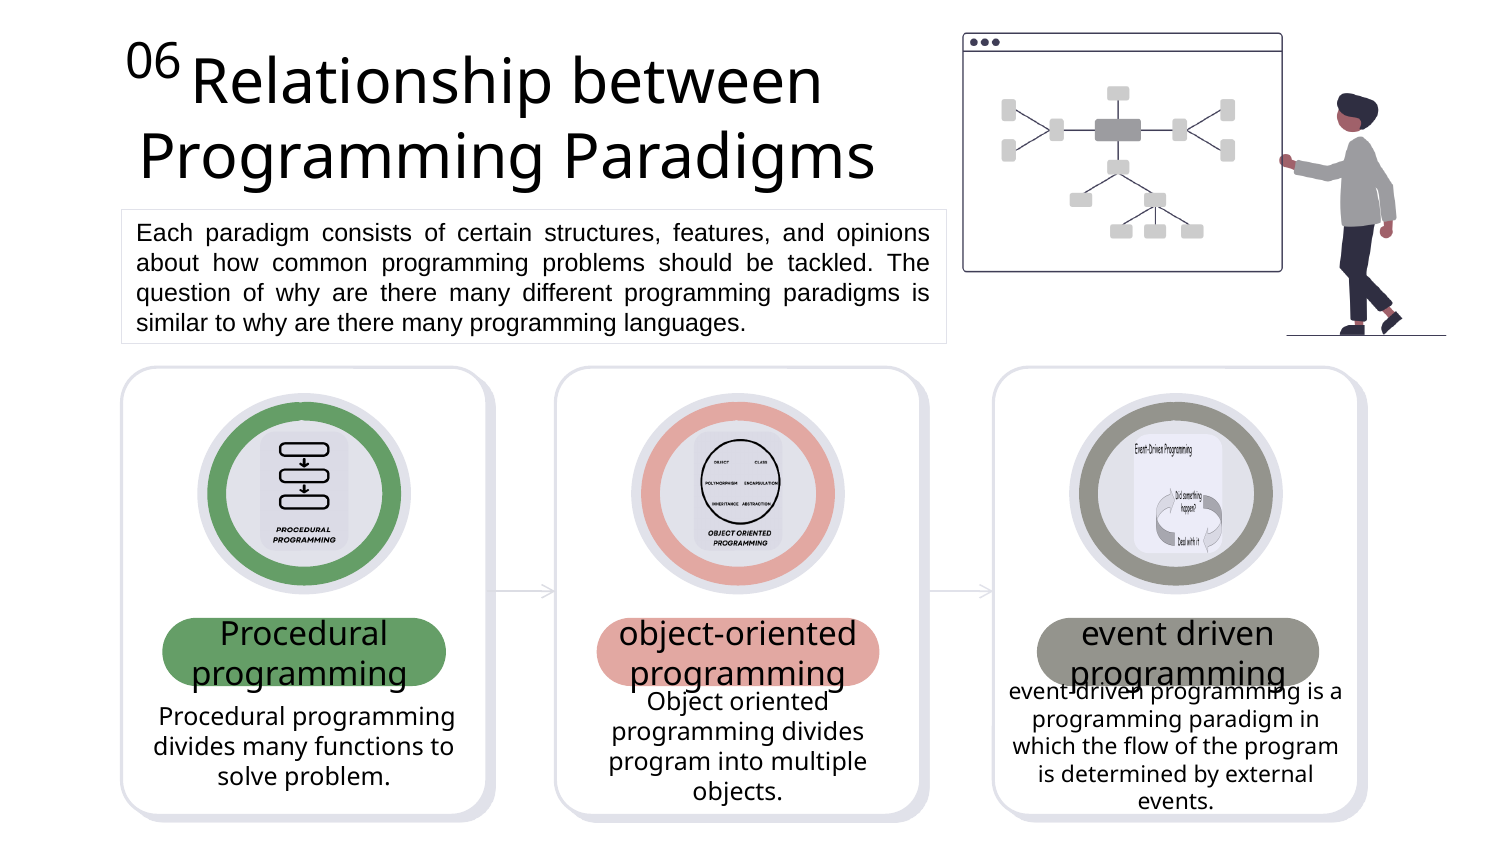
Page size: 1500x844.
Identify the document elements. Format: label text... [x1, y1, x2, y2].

picture [885, 0, 1500, 387]
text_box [993, 366, 1359, 816]
text_box 06 [121, 20, 186, 84]
text_box Each paradigm consists of certain structures, features, and opinions about how common programming problems should be tackled. The question of why are there many different programming paradigms is similar to why are there many programming languages. [121, 209, 880, 344]
title Relationship between Programming Paradigms [87, 84, 880, 149]
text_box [555, 366, 921, 816]
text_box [121, 366, 488, 816]
